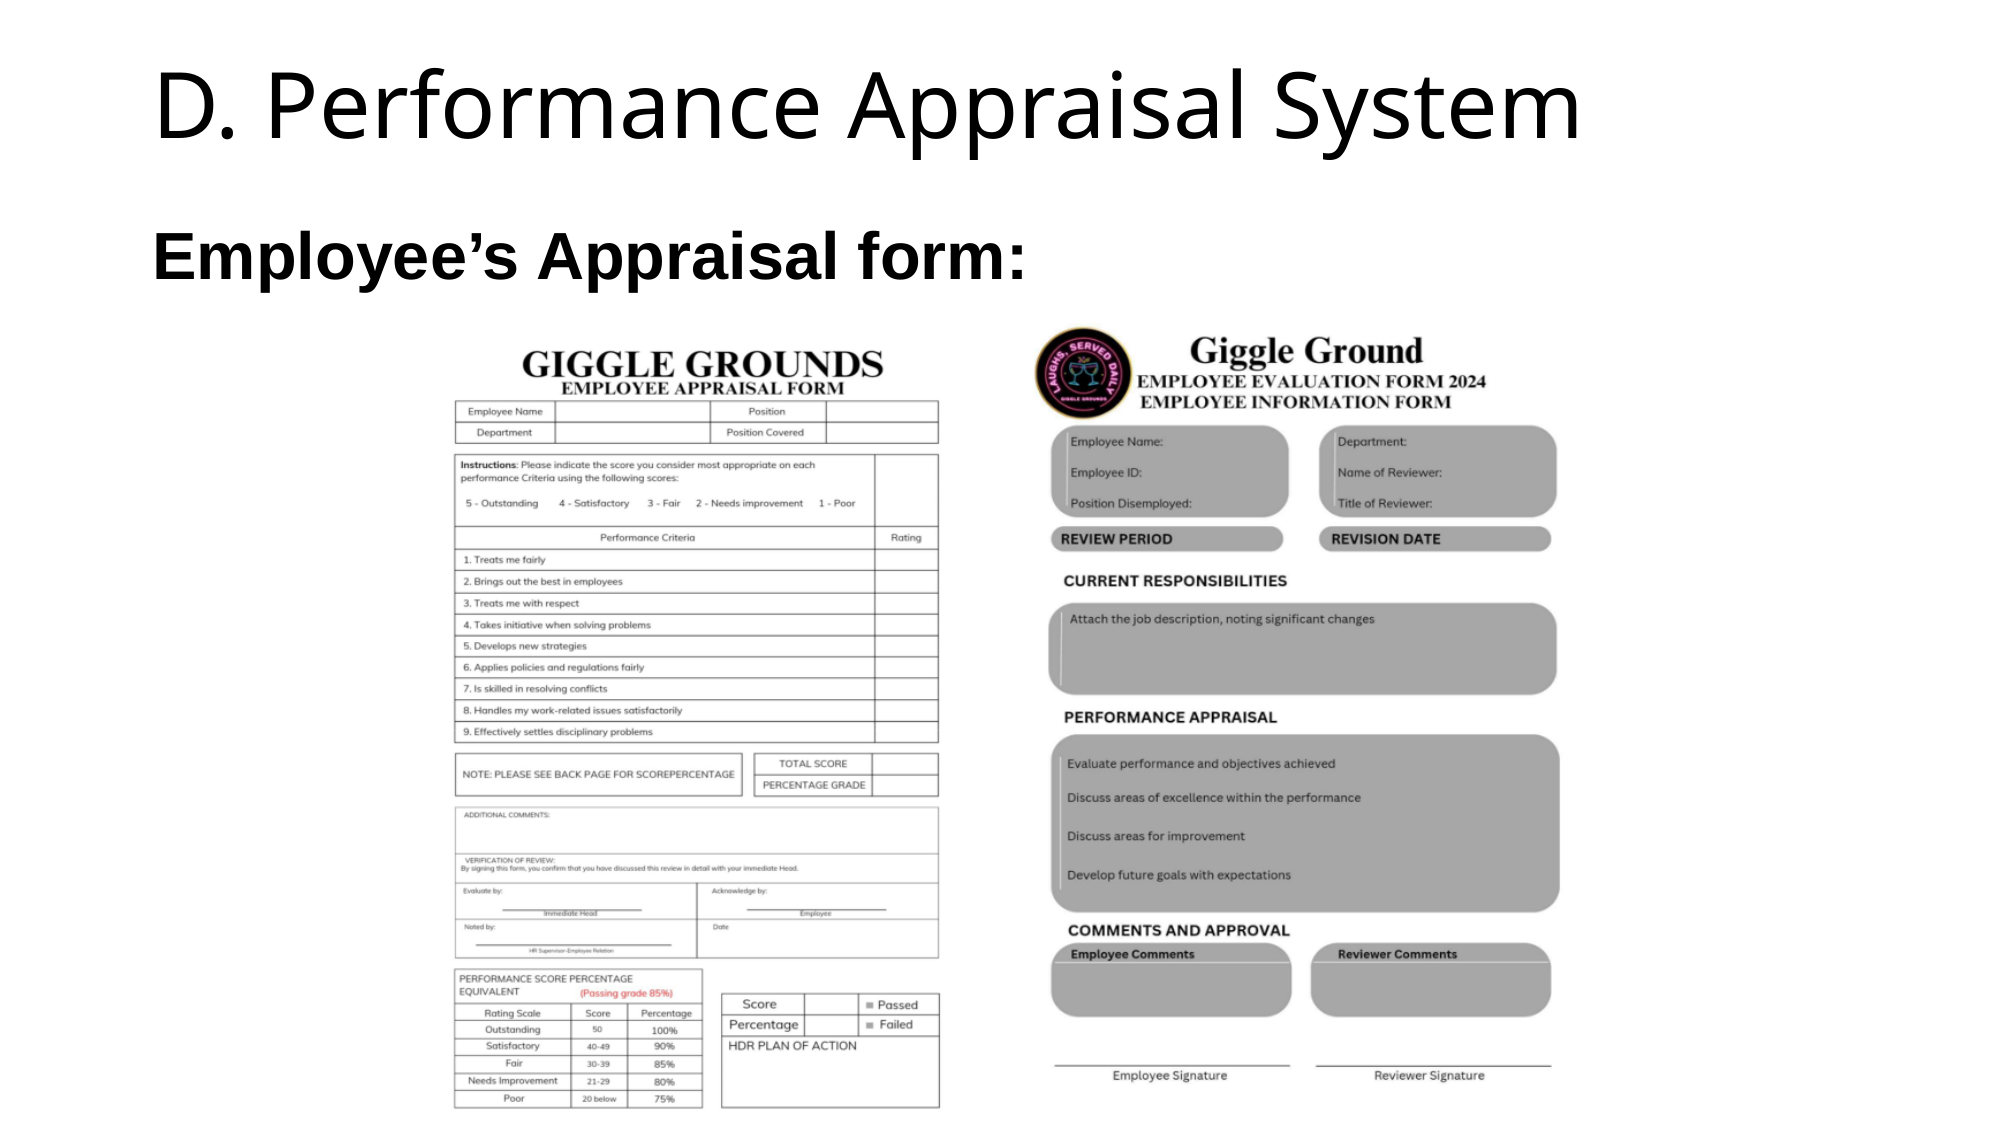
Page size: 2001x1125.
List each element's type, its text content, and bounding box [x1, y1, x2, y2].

picture [402, 317, 1598, 1125]
title D. Performance Appraisal System [137, 0, 1863, 205]
list Employee’s Appraisal form: [137, 205, 1863, 920]
